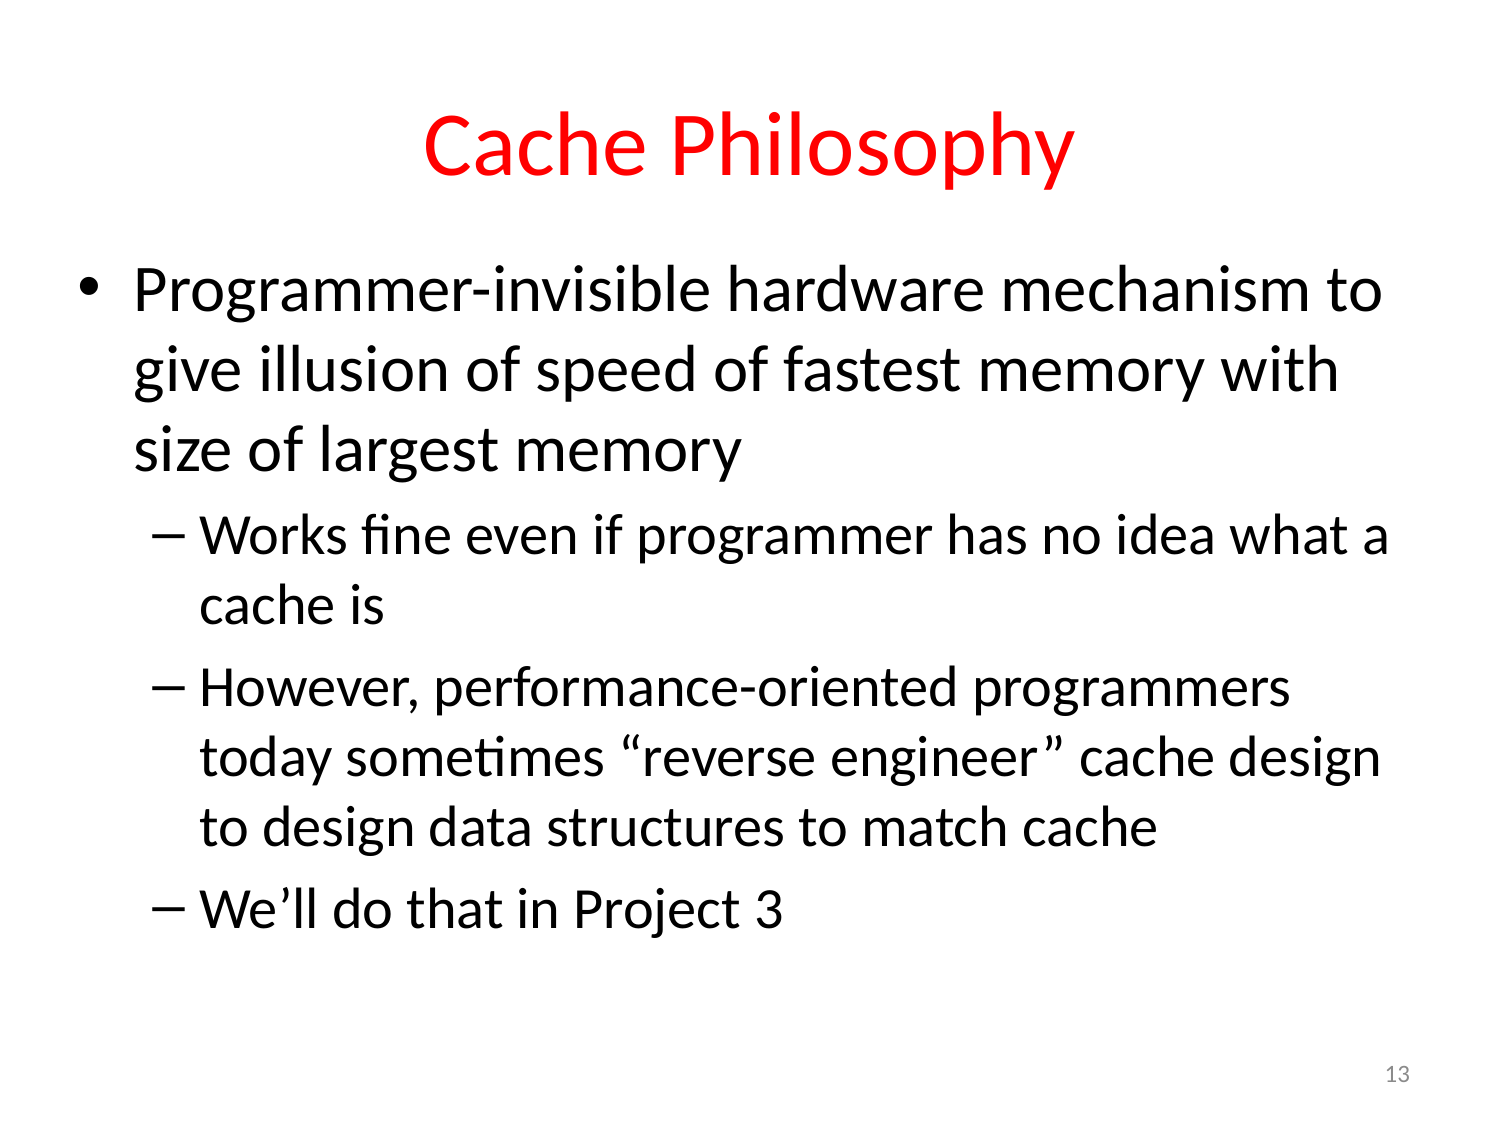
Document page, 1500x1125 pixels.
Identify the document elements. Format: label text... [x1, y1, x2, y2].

list Programmer-invisible hardware mechanism to give illusion of speed of fastest memory with size of largest memory Works fine even if programmer has no idea what a cache is However, performance-oriented programmers today sometimes “reverse engineer” cache design to design data structures to match cache We’ll do that in Project 3 [62, 237, 1413, 980]
slide_number 13 [1074, 1042, 1425, 1103]
title Cache Philosophy [75, 45, 1425, 233]
